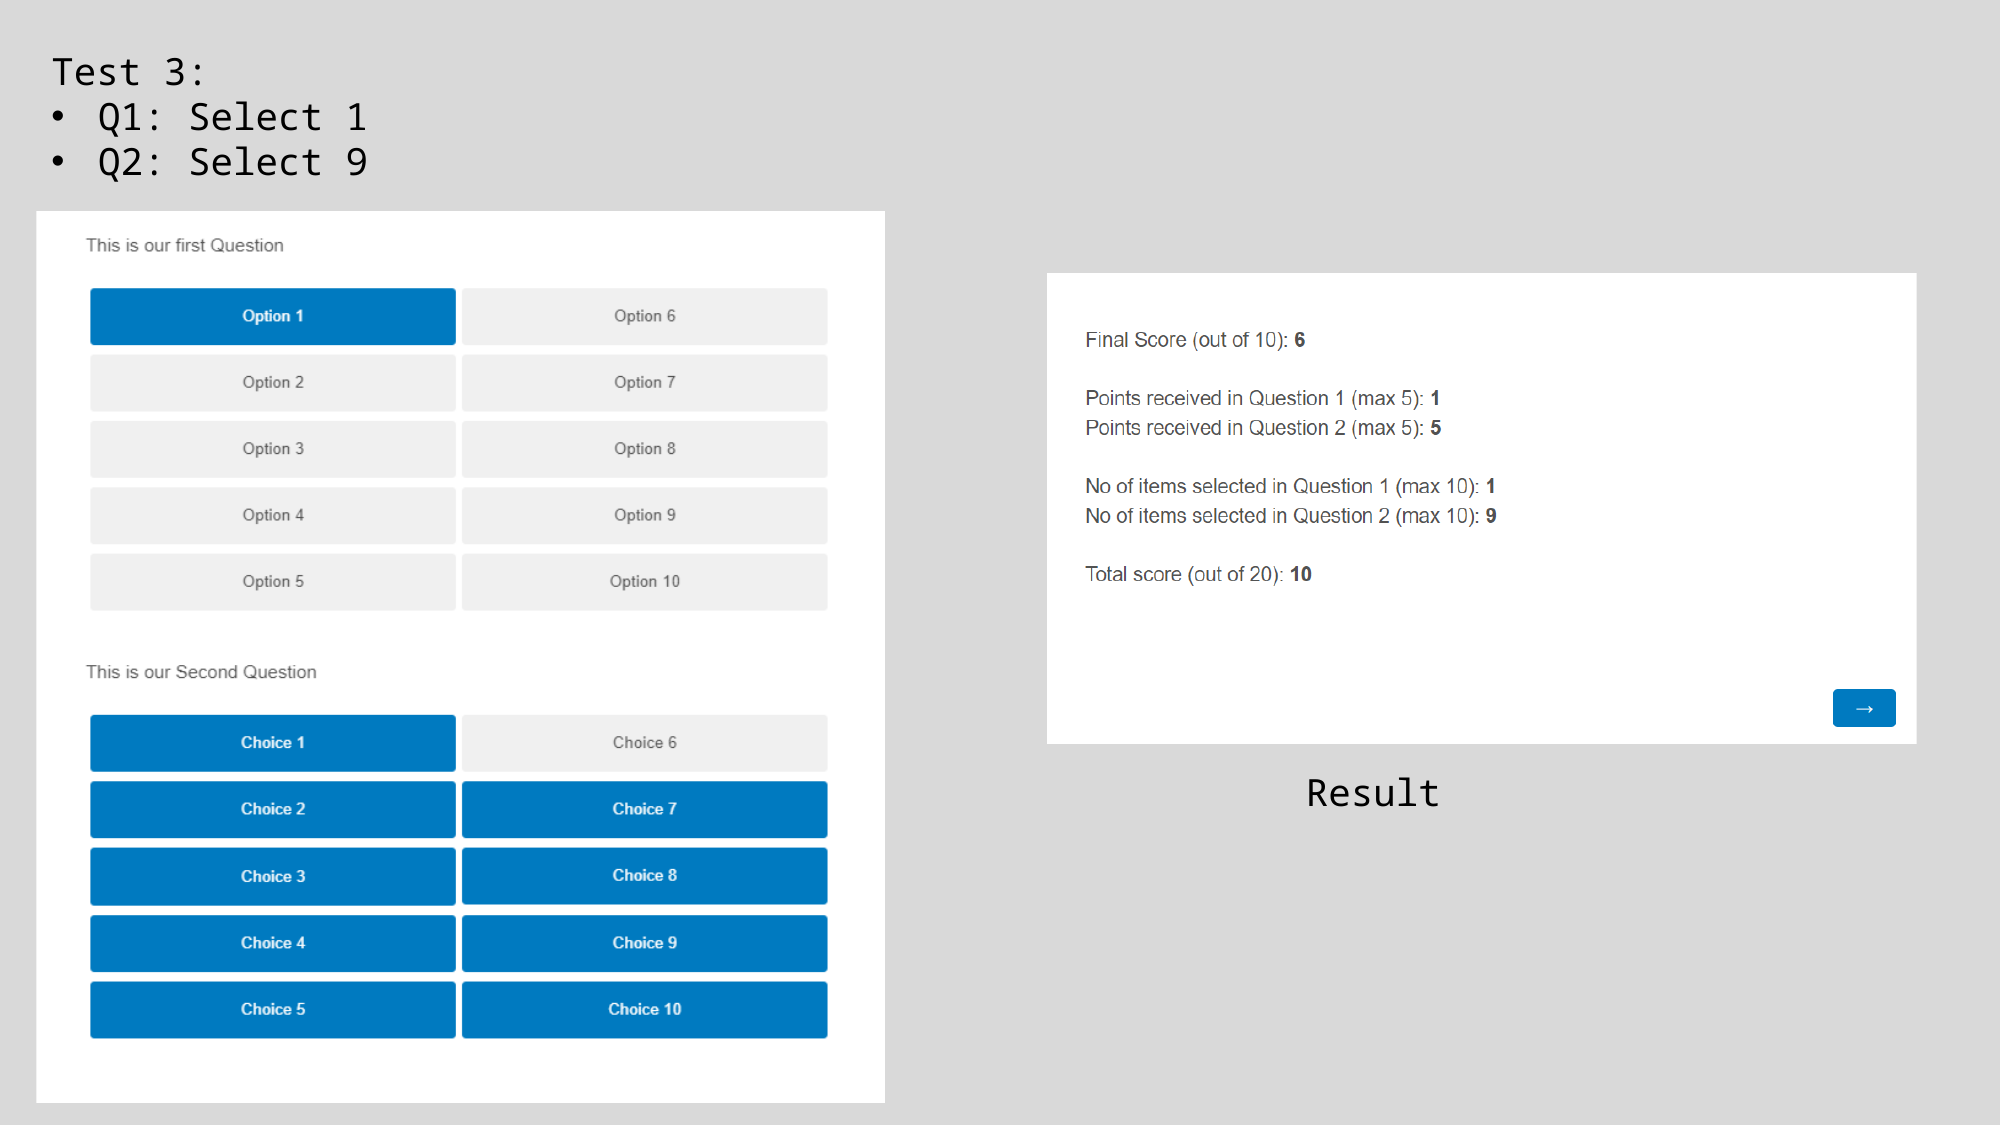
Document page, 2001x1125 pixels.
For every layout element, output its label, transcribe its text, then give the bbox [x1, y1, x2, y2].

picture [1047, 273, 1917, 744]
text_box Test 3: Q1: Select 1 Q2: Select 9 [36, 40, 418, 191]
text_box Result [1291, 761, 1673, 822]
picture [36, 211, 885, 1103]
